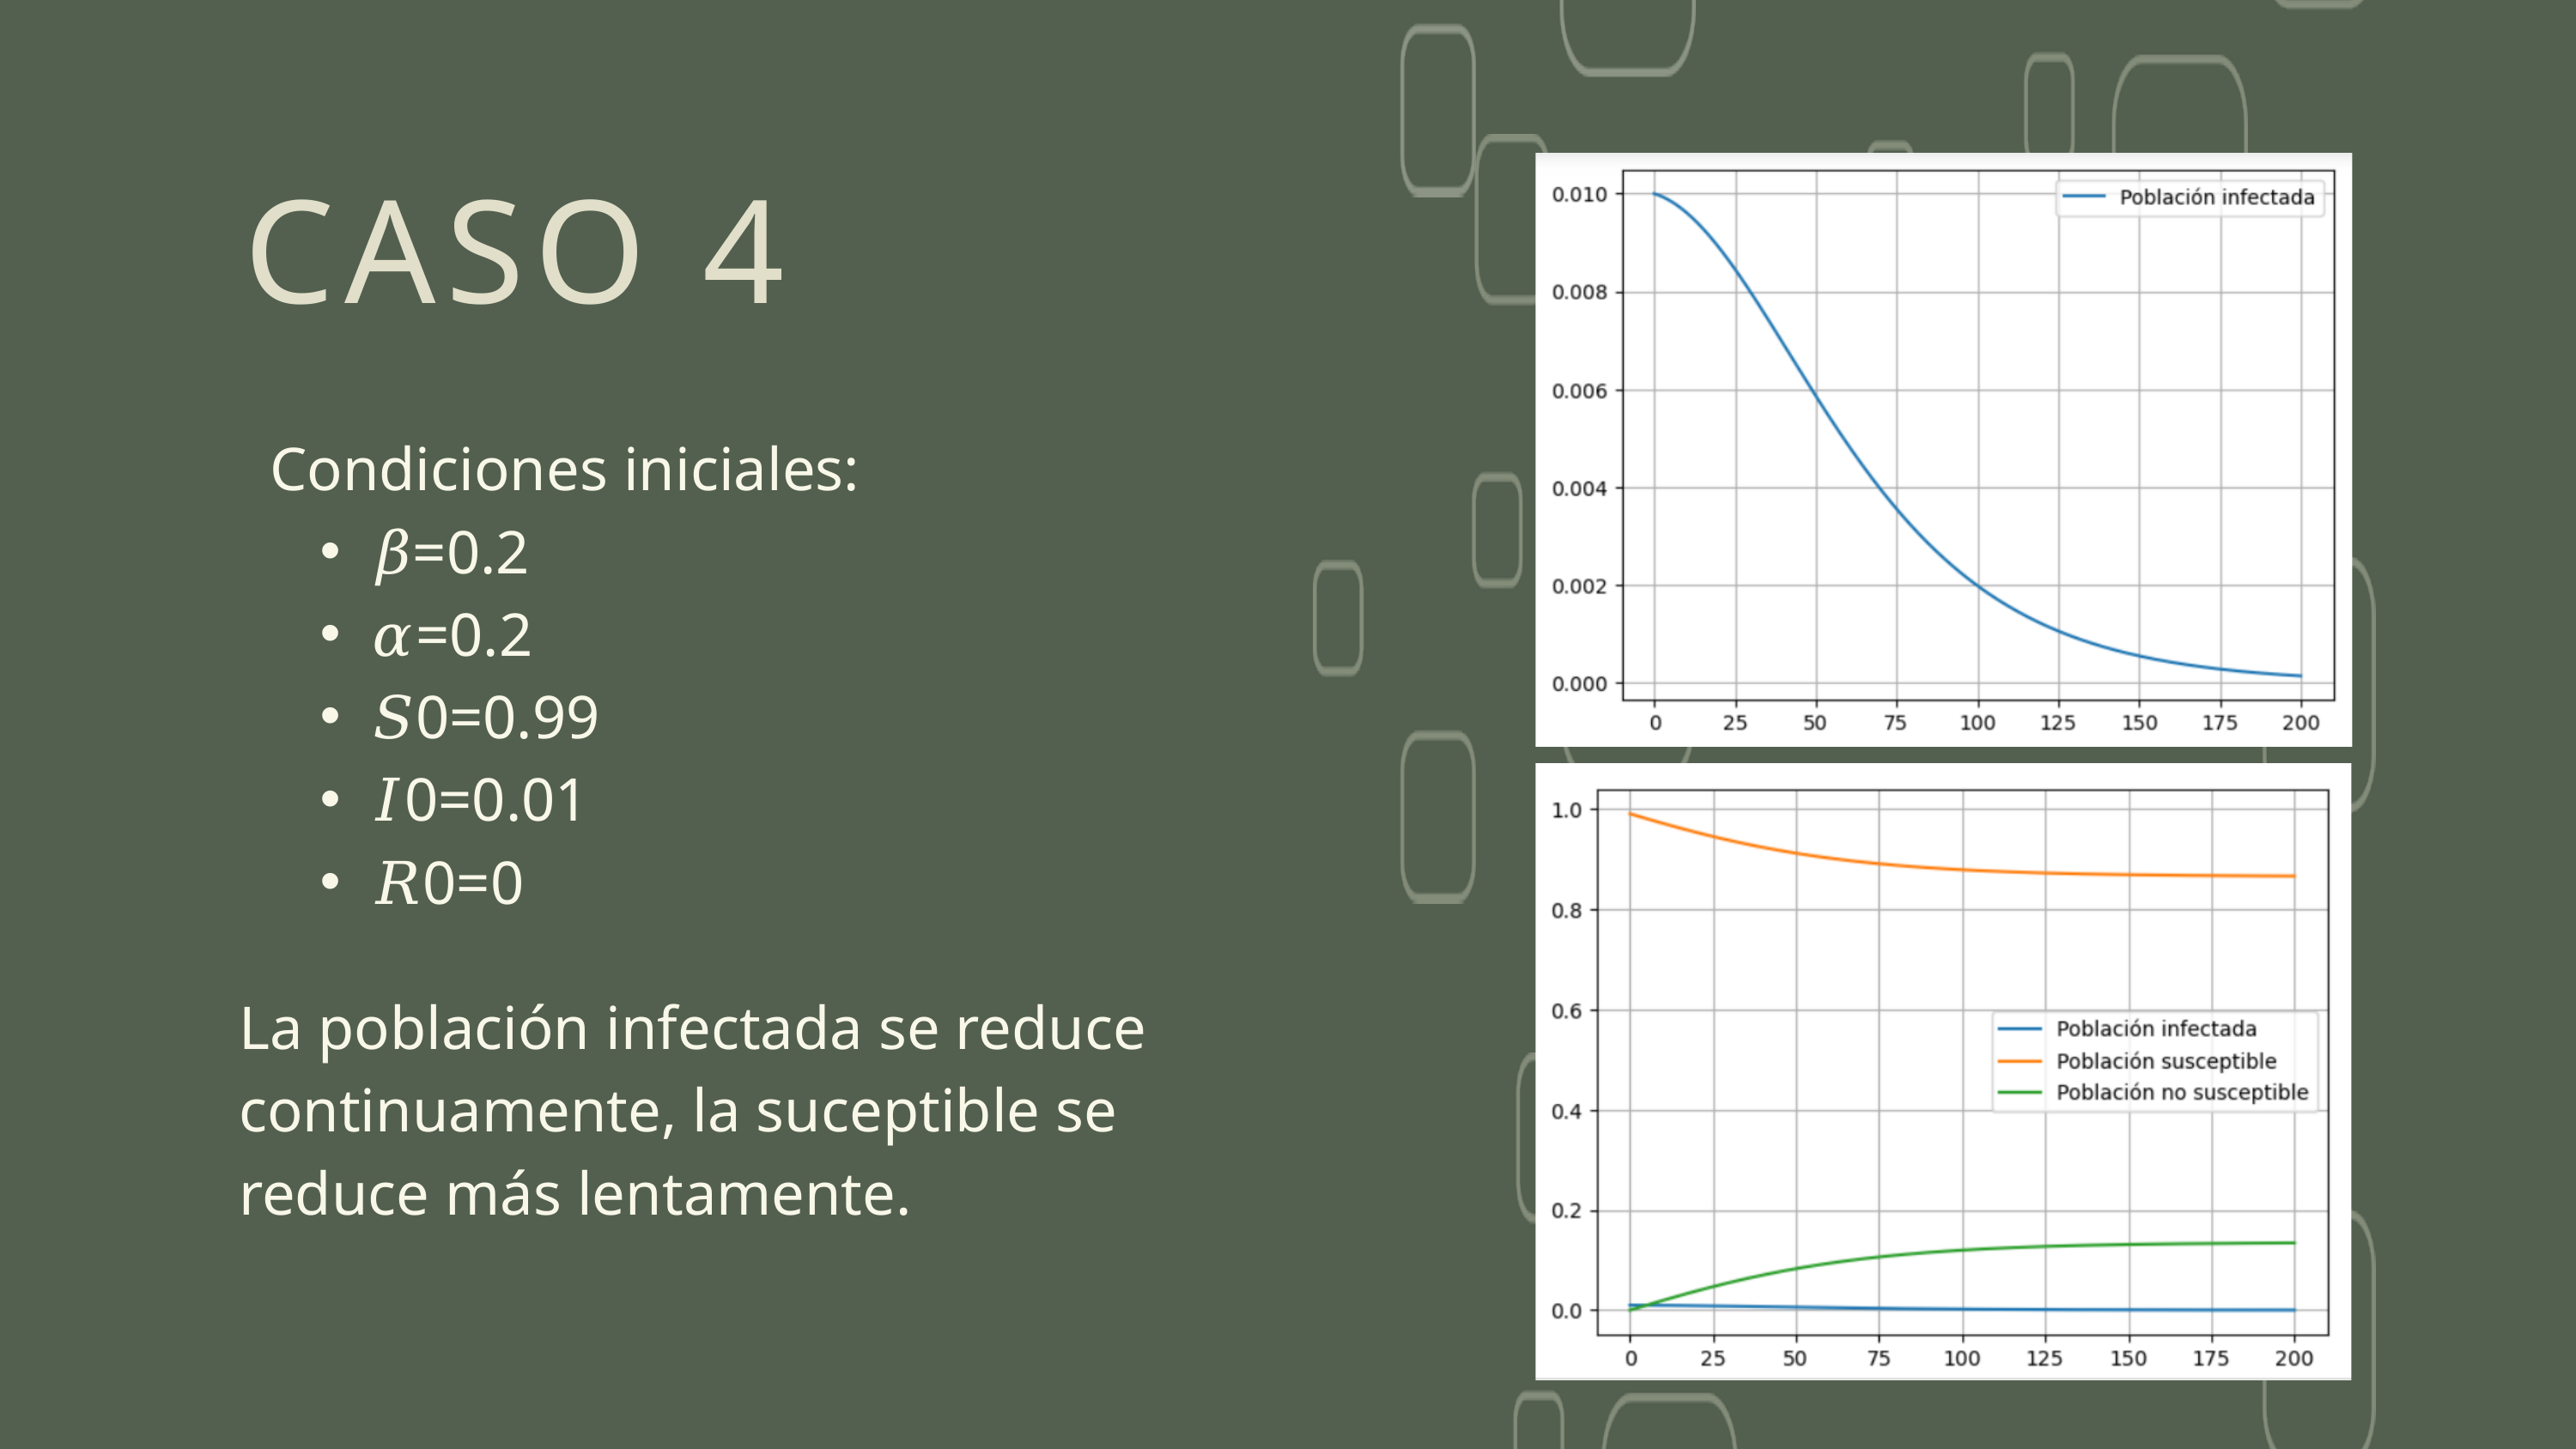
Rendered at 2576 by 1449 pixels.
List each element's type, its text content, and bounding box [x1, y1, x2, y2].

text_box Condiciones iniciales: 𝛽=0.2 𝛼=0.2 𝑆0=0.99 𝐼0=0.01 𝑅0=0 [270, 420, 966, 979]
text_box La población infectada se reduce continuamente, la suceptible se reduce más lentamente. [239, 979, 1181, 1310]
text_box [1313, 134, 1824, 140]
text_box [1865, 1288, 2376, 1449]
text_box CASO 4 [244, 140, 2117, 332]
text_box [1313, 332, 1824, 904]
text_box [1354, 1052, 1865, 1449]
text_box [1313, 0, 1824, 134]
text_box [1865, 518, 2376, 1288]
text_box [1865, 0, 2376, 484]
text_box [1535, 153, 2353, 747]
text_box [1535, 763, 2352, 1380]
